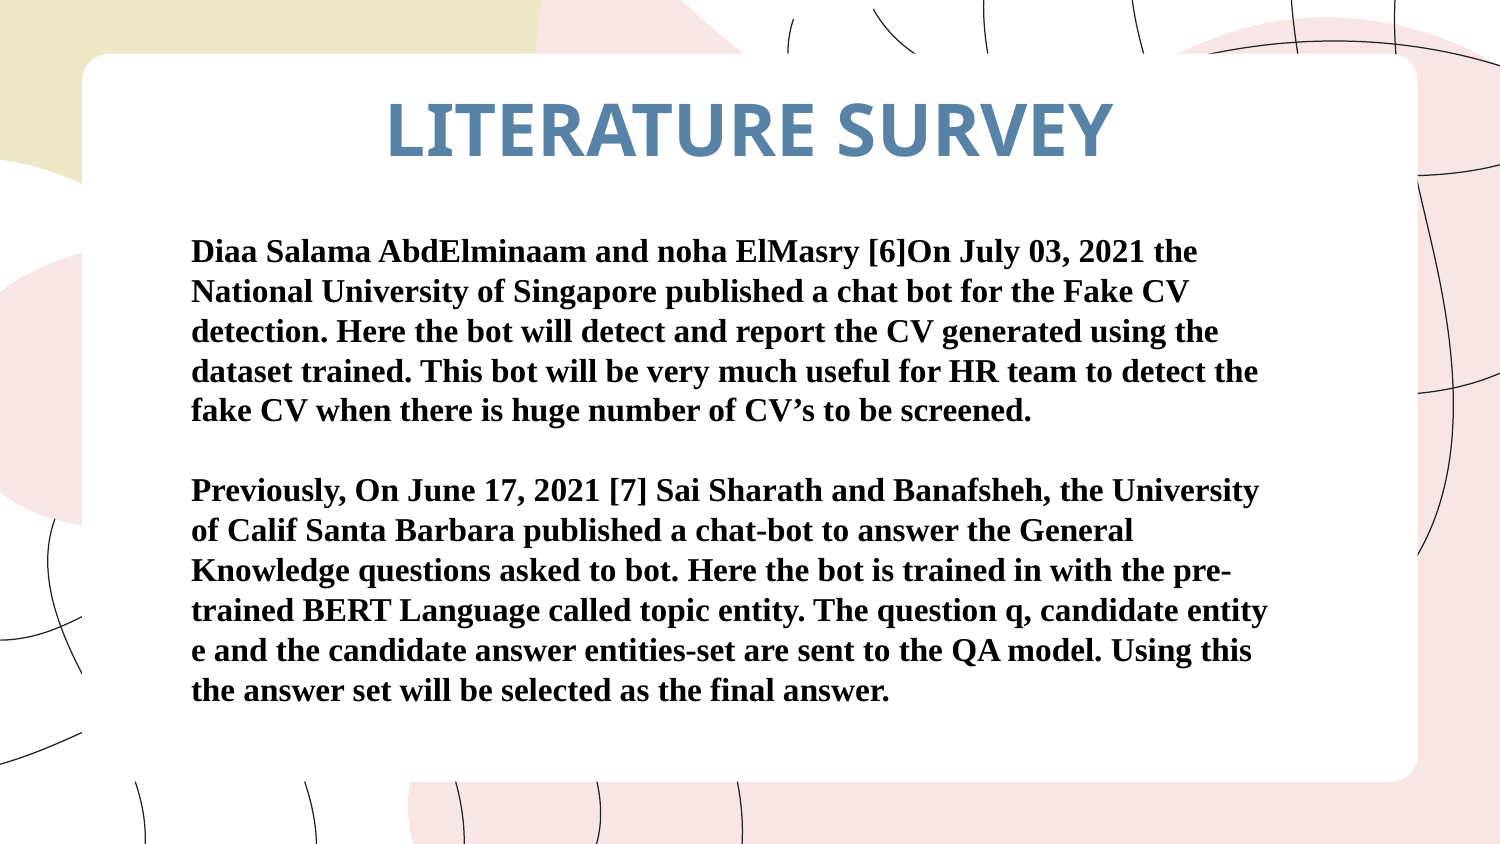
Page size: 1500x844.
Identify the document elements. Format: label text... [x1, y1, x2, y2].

text_box Diaa Salama AbdElminaam and noha ElMasry [6]On July 03, 2021 the National University of Singapore published a chat bot for the Fake CV detection. Here the bot will detect and report the CV generated using the dataset trained. This bot will be very much useful for HR team to detect the fake CV when there is huge number of CV’s to be screened. Previously, On June 17, 2021 [7] Sai Sharath and Banafsheh, the University of Calif Santa Barbara published a chat-bot to answer the General Knowledge questions asked to bot. Here the bot is trained in with the pre-trained BERT Language called topic entity. The question q, candidate entity e and the candidate answer entities-set are sent to the QA model. Using this the answer set will be selected as the final answer. [176, 213, 1307, 723]
title LITERATURE SURVEY [116, 83, 1383, 178]
